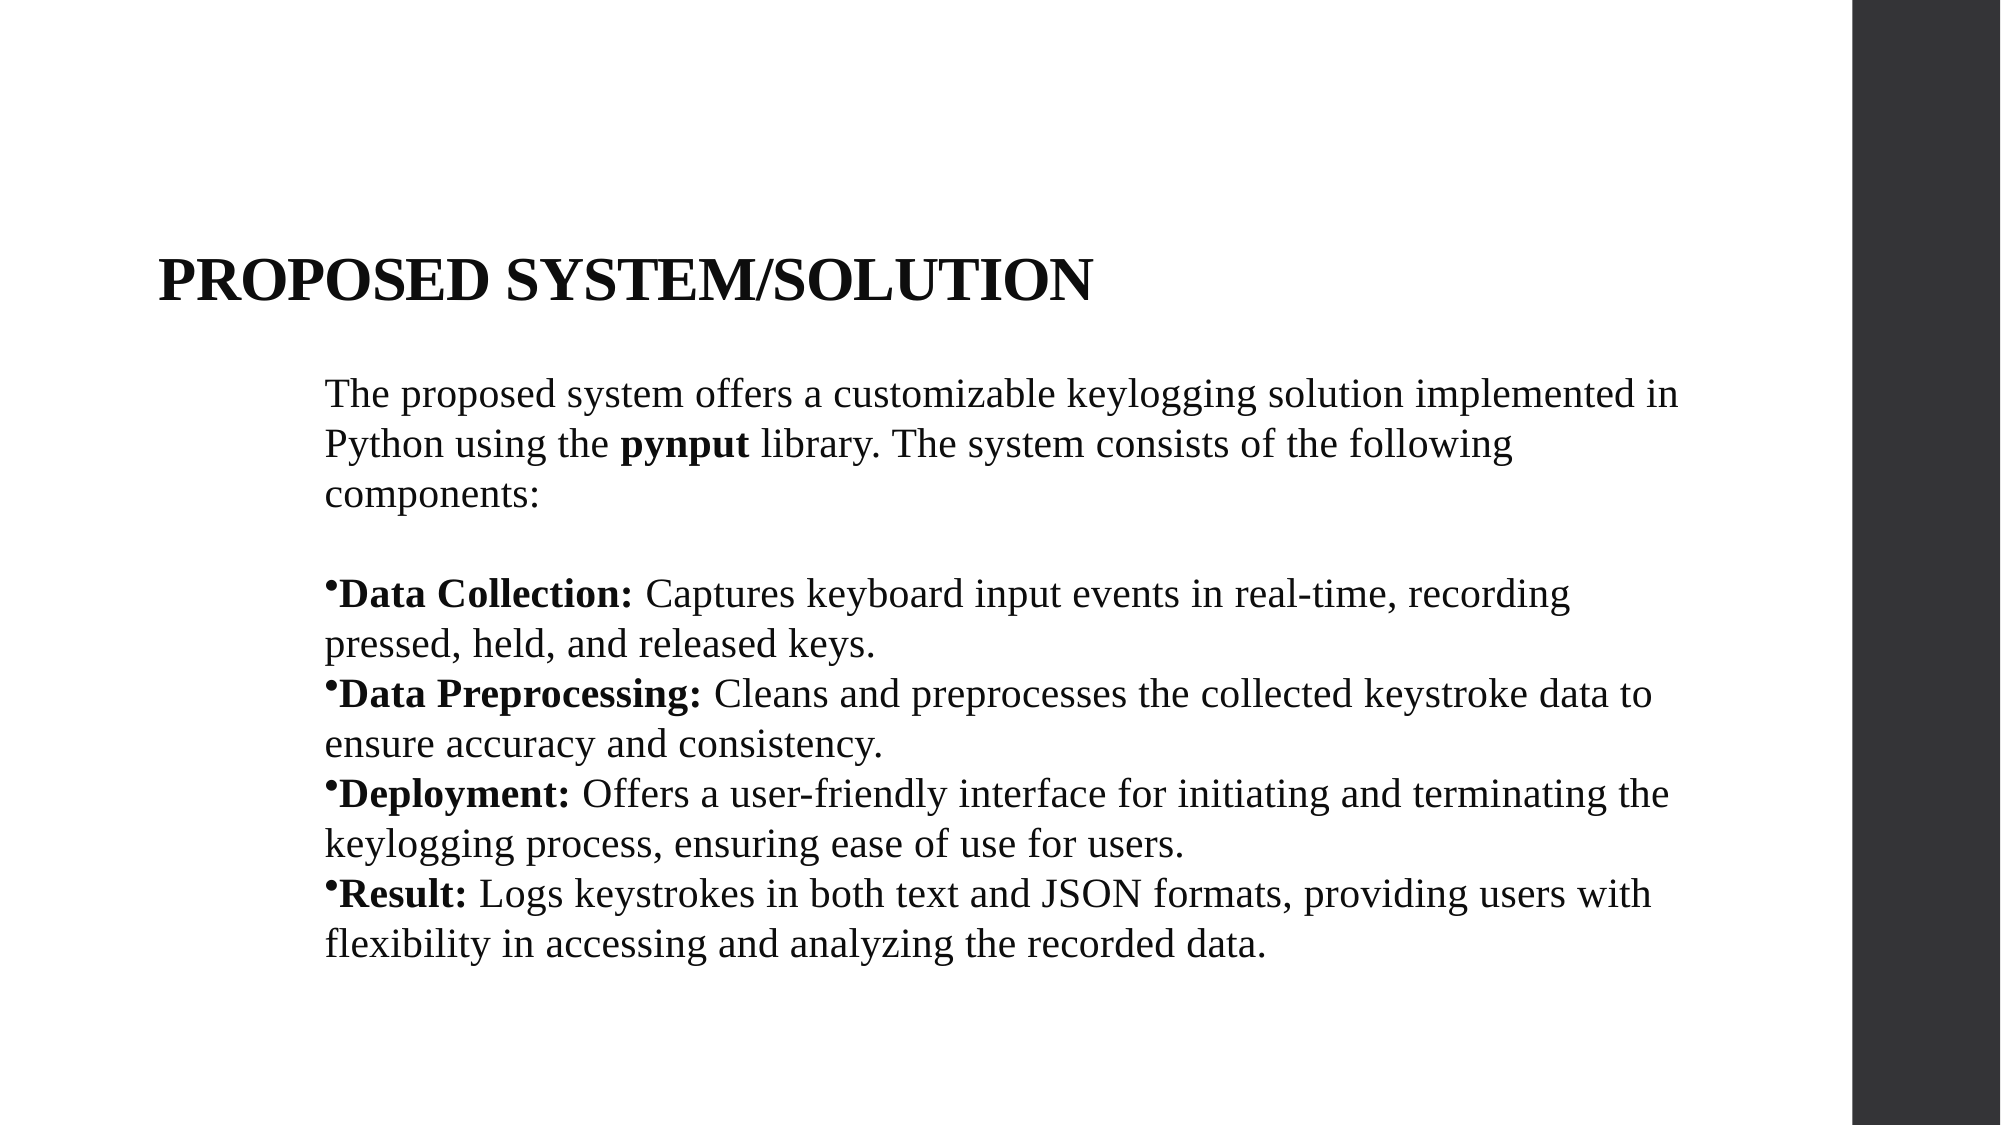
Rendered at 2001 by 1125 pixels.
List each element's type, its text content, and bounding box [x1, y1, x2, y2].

list The proposed system offers a customizable keylogging solution implemented in Python using the pynput library. The system consists of the following components: Data Collection: Captures keyboard input events in real-time, recording pressed, held, and released keys. Data Preprocessing: Cleans and preprocesses the collected keystroke data to ensure accuracy and consistency. Deployment: Offers a user-friendly interface for initiating and terminating the keylogging process, ensuring ease of use for users. Result: Logs keystrokes in both text and JSON formats, providing users with flexibility in accessing and analyzing the recorded data. [324, 332, 1683, 1044]
title PROPOSED SYSTEM/SOLUTION [144, 103, 1869, 322]
